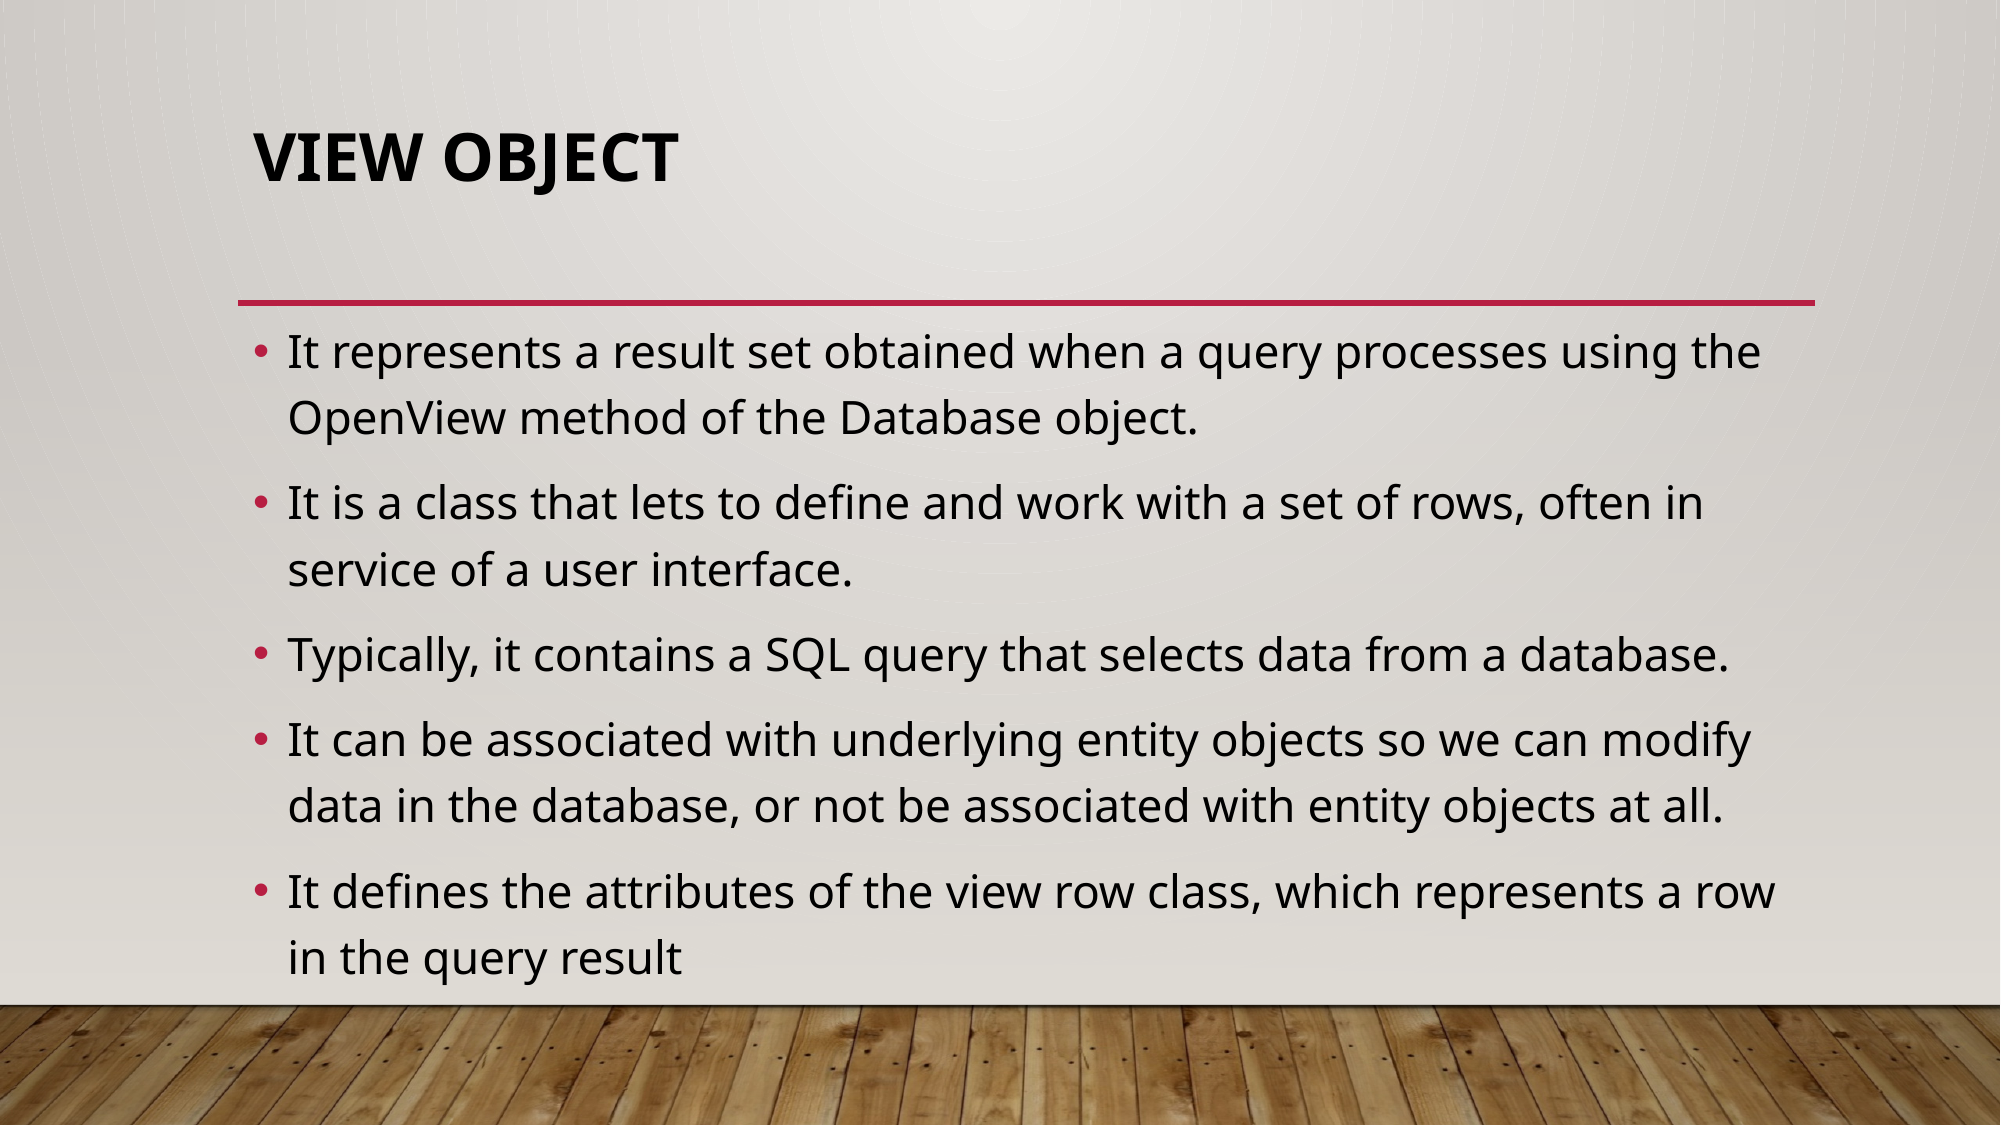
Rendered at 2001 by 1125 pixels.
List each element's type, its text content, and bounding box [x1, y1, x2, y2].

picture [0, 1005, 2000, 1125]
title View Object [238, 116, 1814, 278]
list It represents a result set obtained when a query processes using the OpenView method of the Database object. It is a class that lets to define and work with a set of rows, often in service of a user interface. Typically, it contains a SQL query that selects data from a database. It can be associated with underlying entity objects so we can modify data in the database, or not be associated with entity objects at all. It defines the attributes of the view row class, which represents a row in the query result [238, 304, 1814, 1003]
